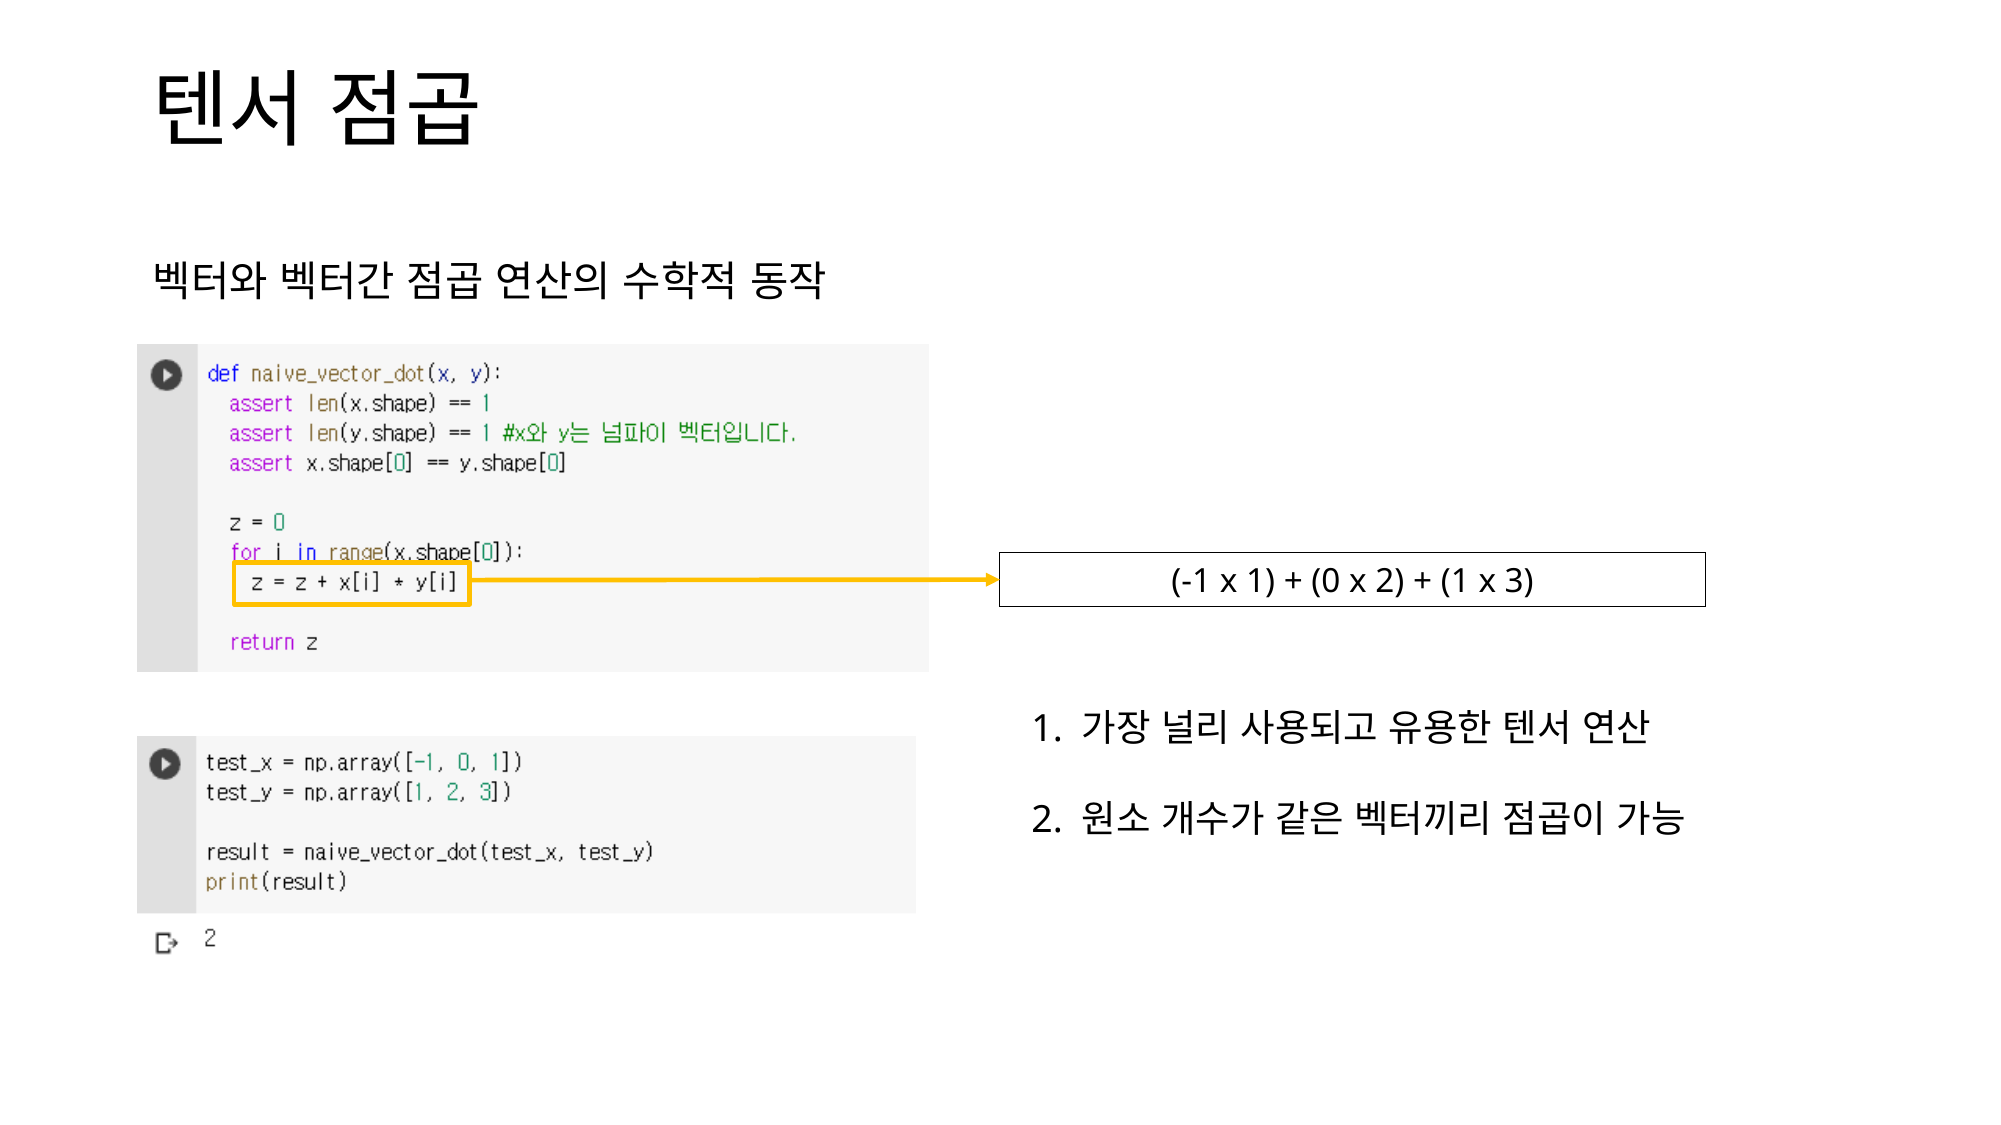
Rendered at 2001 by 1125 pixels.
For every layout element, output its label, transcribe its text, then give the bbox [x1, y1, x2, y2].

text_box (-1 x 1) + (0 x 2) + (1 x 3) [999, 552, 1706, 607]
text_box 1. 가장 널리 사용되고 유용한 텐서 연산 [1016, 696, 1863, 757]
picture [137, 736, 916, 967]
text_box 벡터와 벡터간 점곱 연산의 수학적 동작 [137, 247, 1790, 312]
text_box 2. 원소 개수가 같은 벡터끼리 점곱이 가능 [1016, 787, 1863, 847]
picture [137, 344, 929, 672]
text_box 텐서 점곱 [137, 59, 1863, 278]
